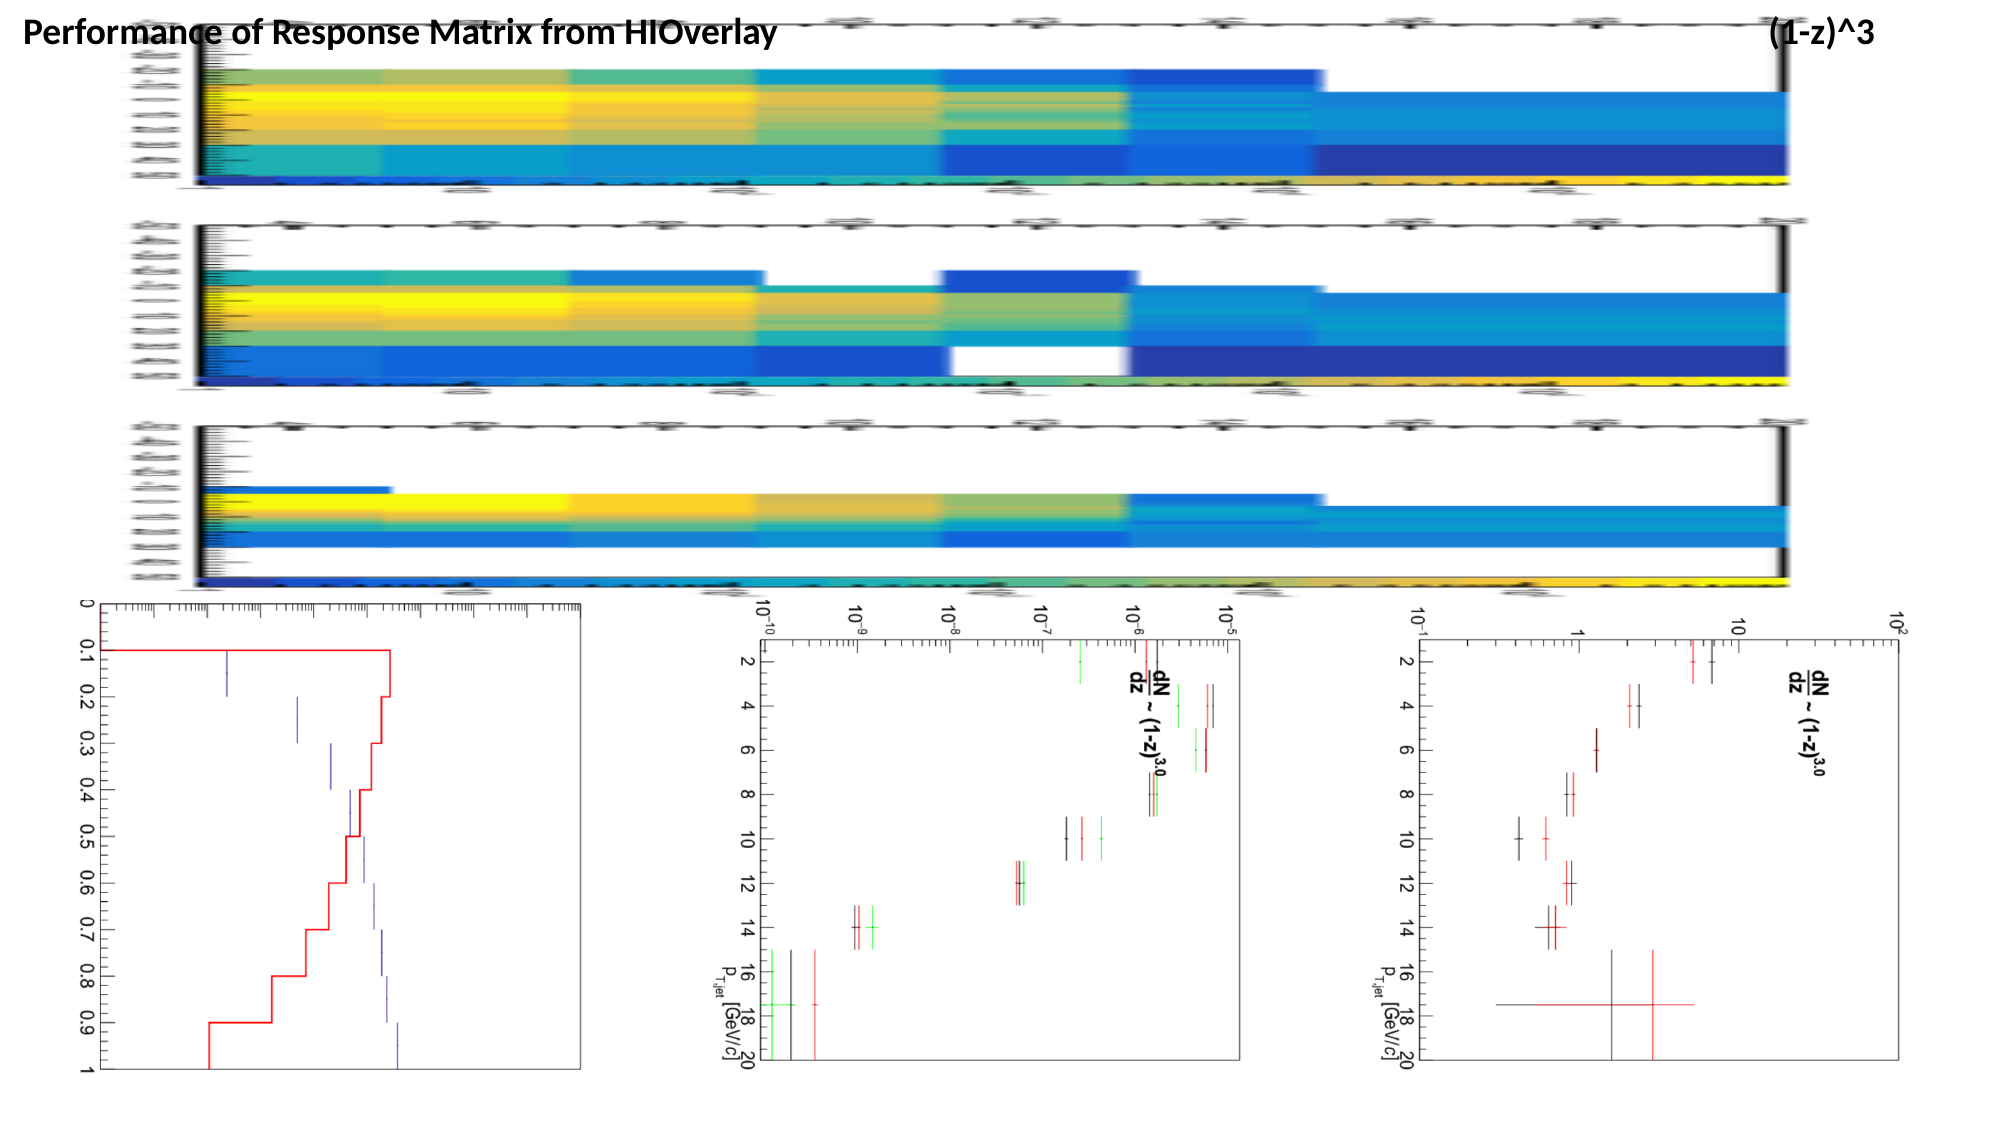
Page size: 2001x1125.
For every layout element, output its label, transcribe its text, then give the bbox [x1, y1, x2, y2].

picture [700, 0, 1300, 1125]
picture [1379, 536, 1939, 1125]
text_box Performance of Response Matrix from HIOverlay [8, 0, 700, 60]
text_box (1-z)^3 [1753, 0, 1891, 60]
picture [50, 536, 631, 1125]
